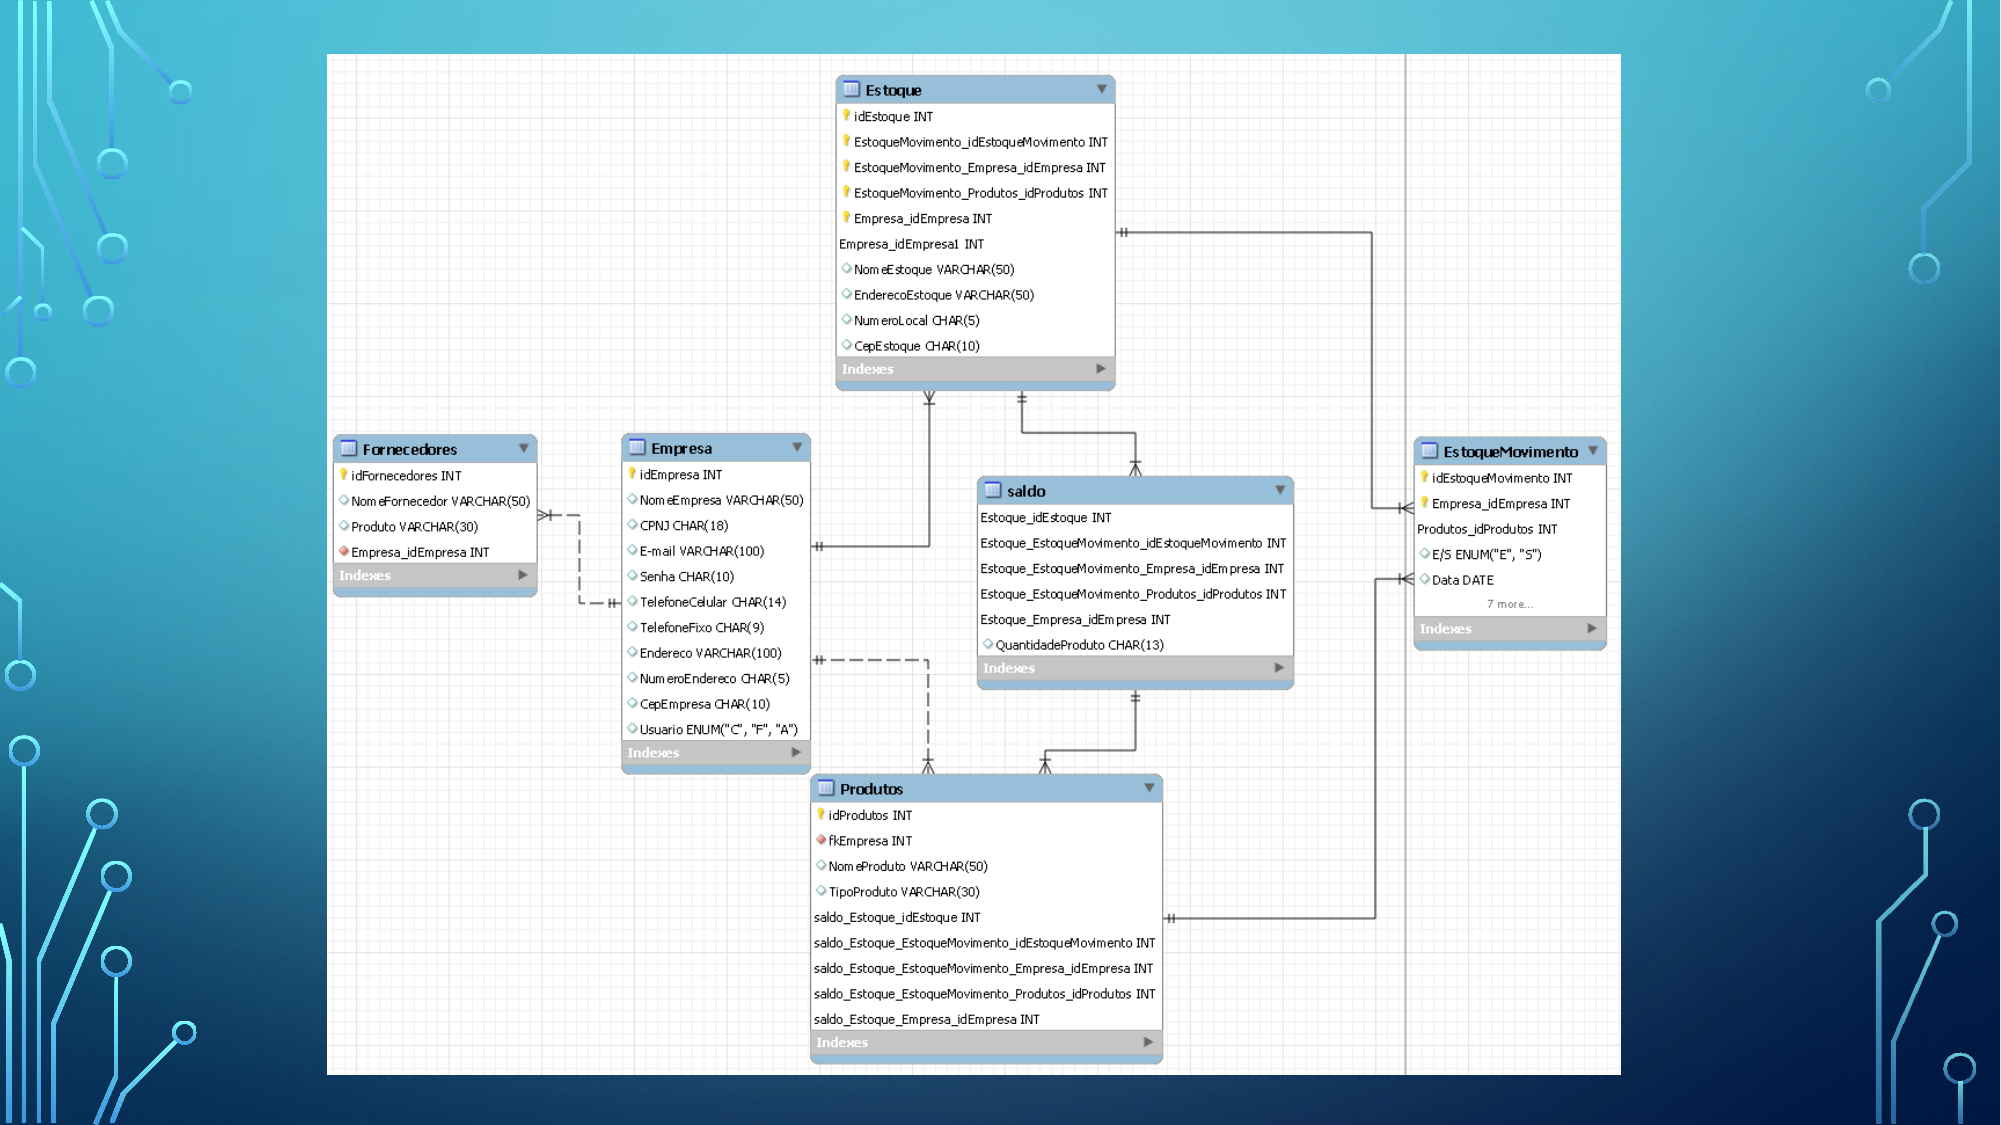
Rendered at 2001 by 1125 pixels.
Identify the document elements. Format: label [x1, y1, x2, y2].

picture [327, 54, 1621, 1075]
